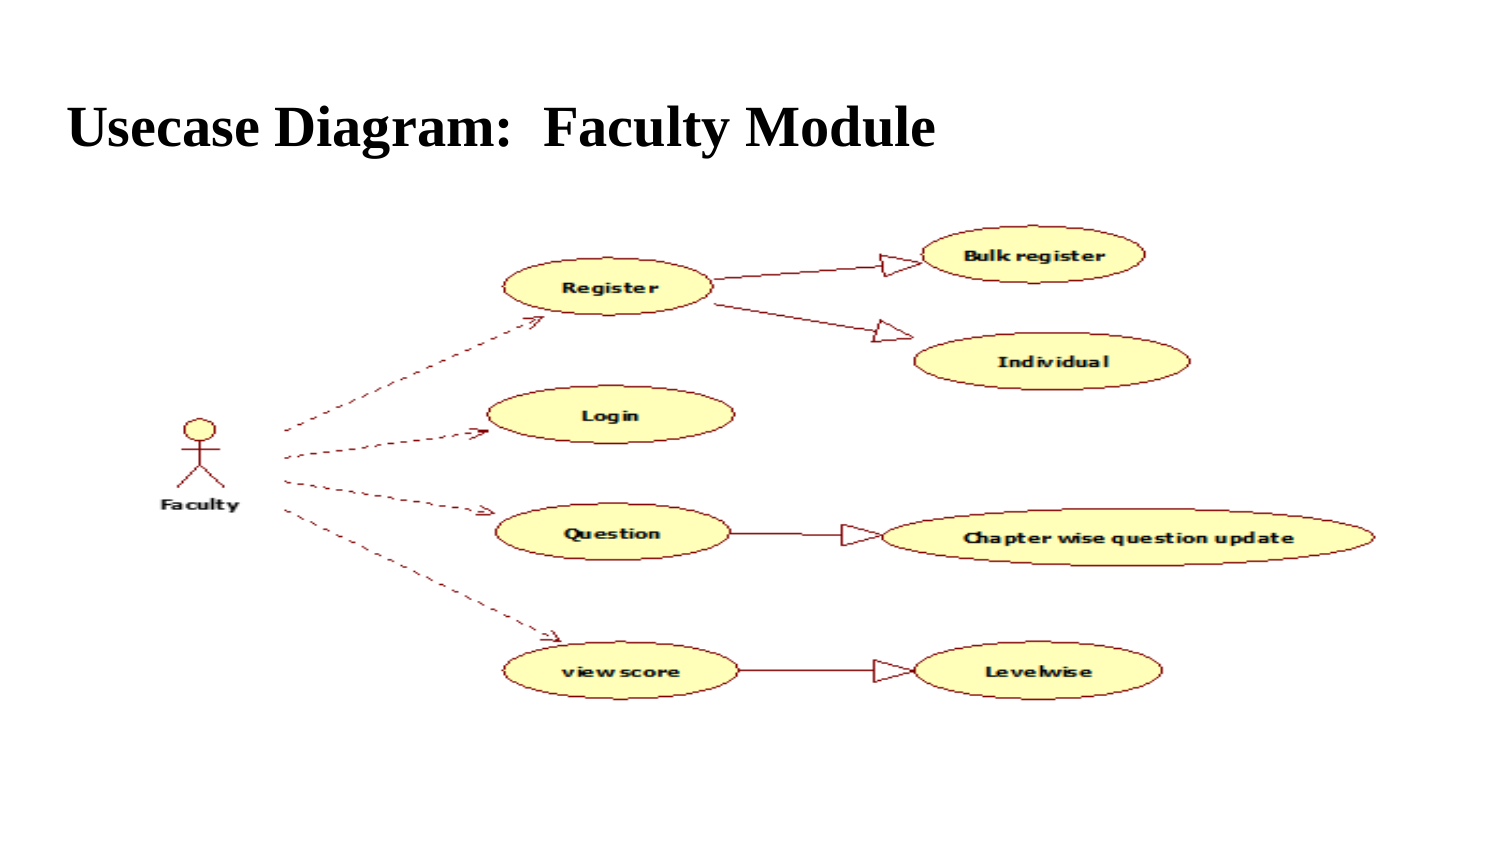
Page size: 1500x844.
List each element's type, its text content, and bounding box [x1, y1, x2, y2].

title Usecase Diagram: Faculty Module [51, 72, 1449, 167]
picture [50, 187, 1450, 760]
